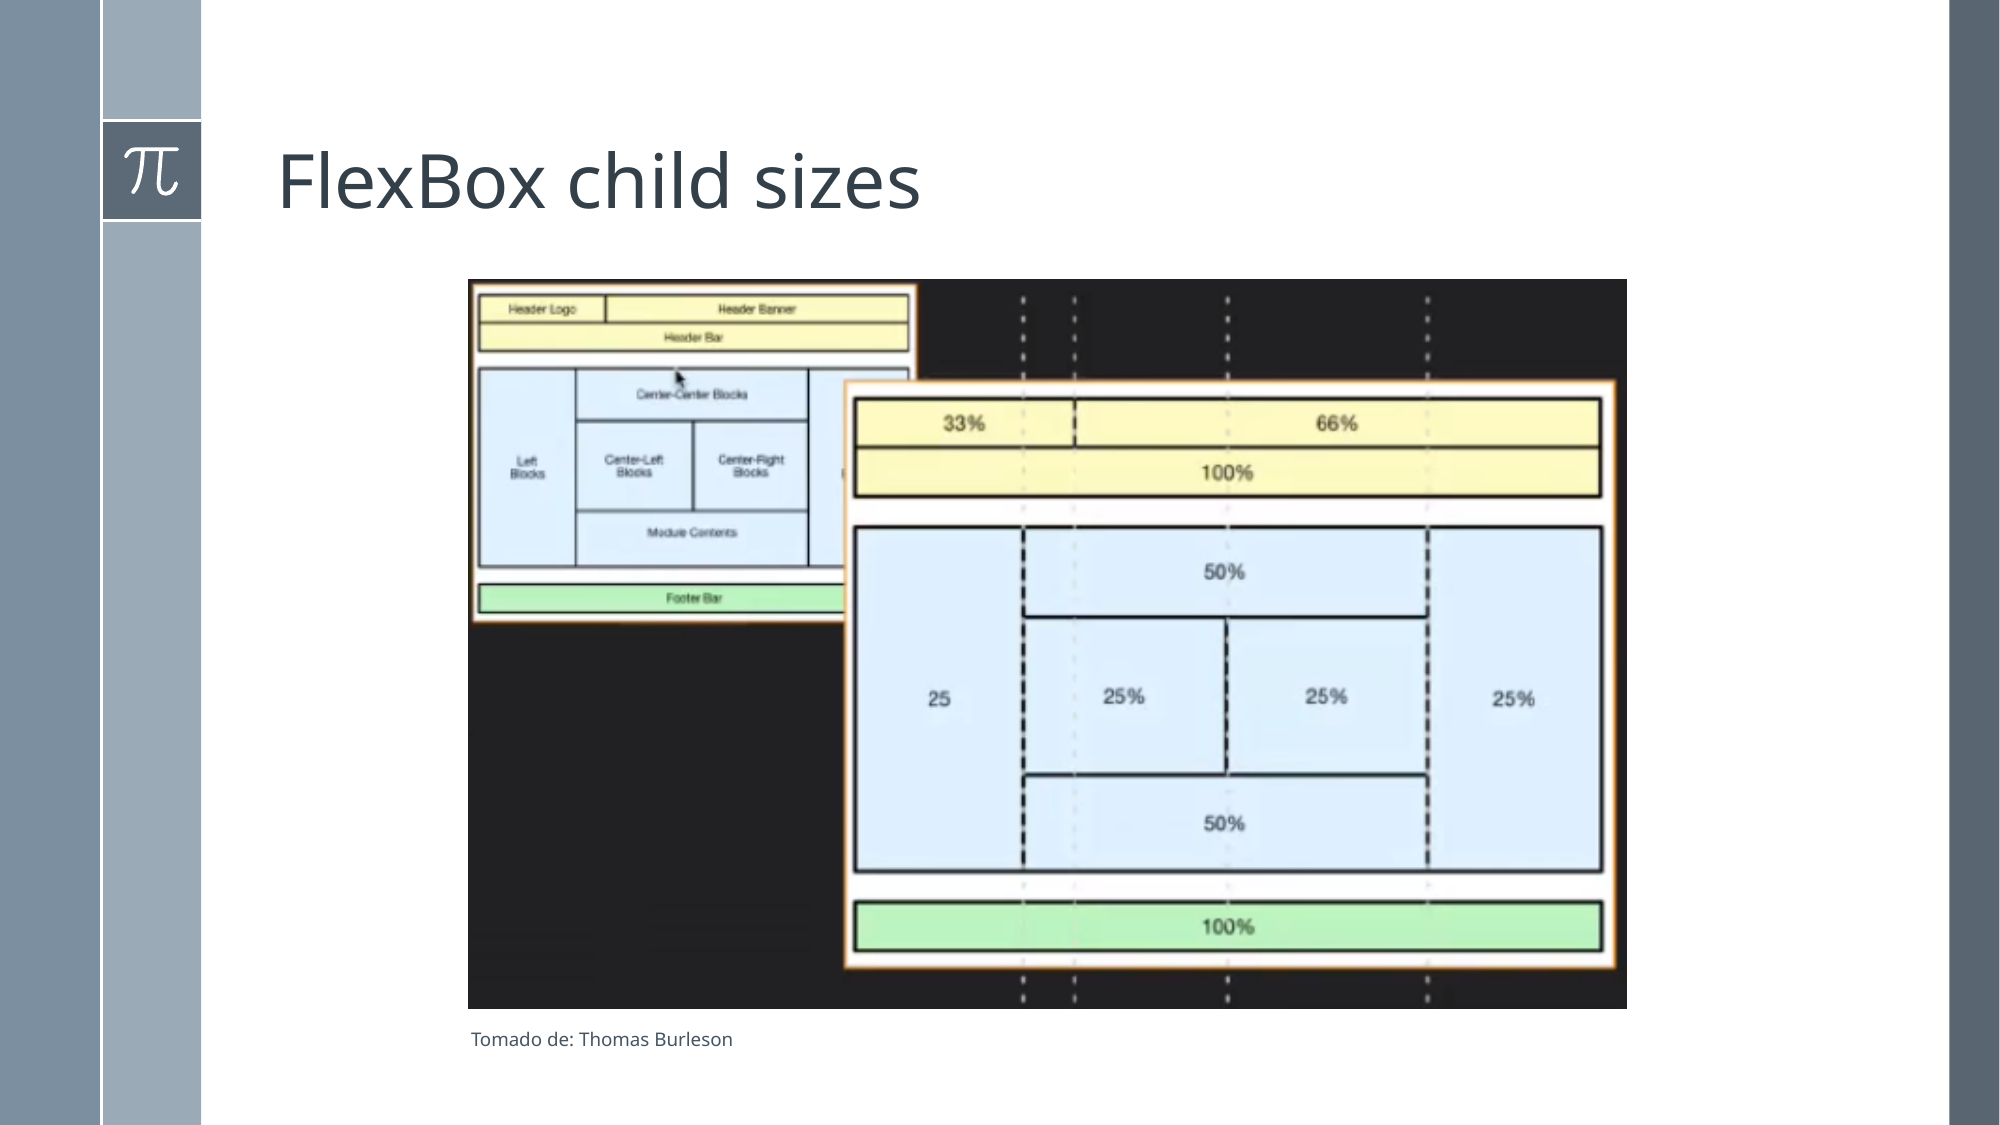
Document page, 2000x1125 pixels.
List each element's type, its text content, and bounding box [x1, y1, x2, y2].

picture [468, 279, 1627, 1009]
text_box Tomado de: Thomas Burleson [456, 1020, 834, 1058]
title FlexBox child sizes [261, 112, 1867, 233]
